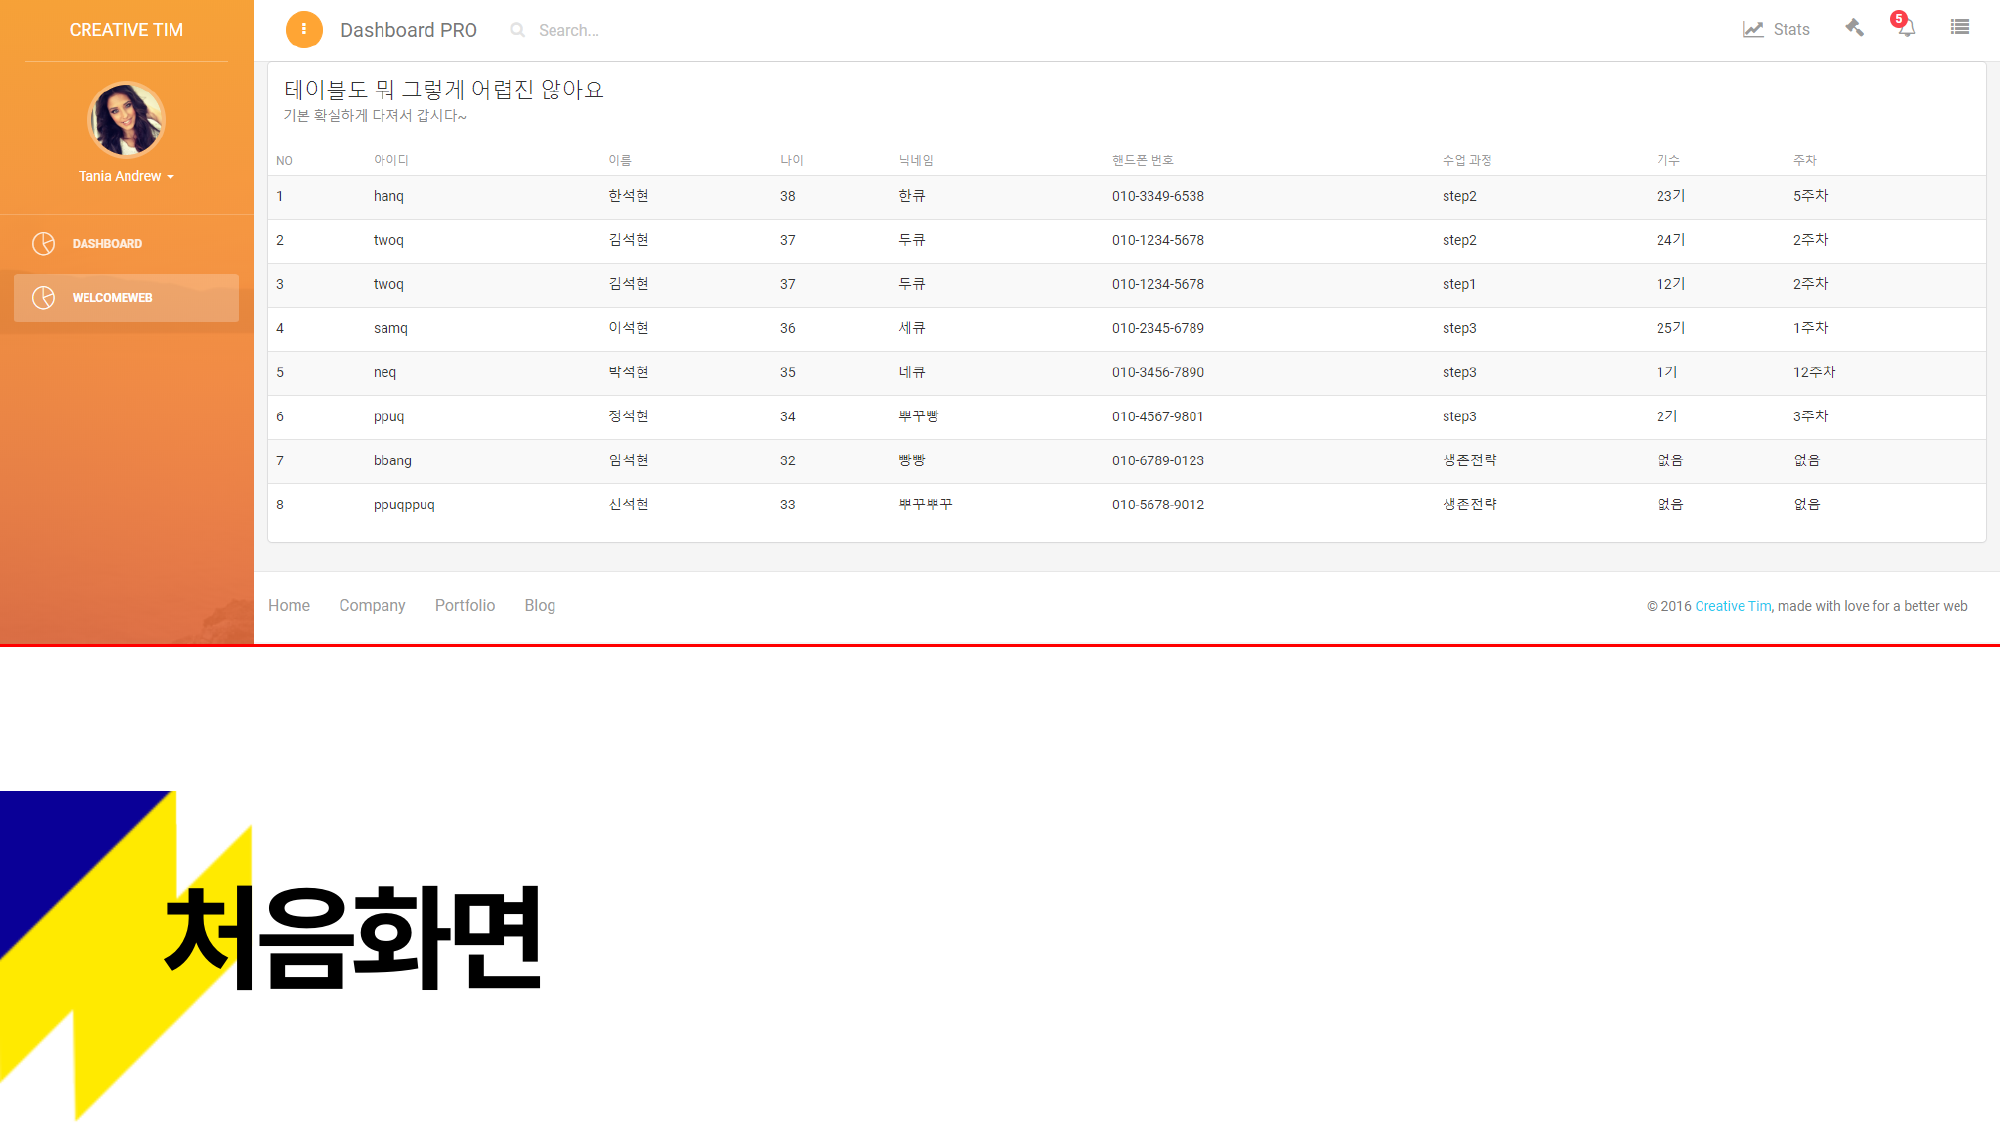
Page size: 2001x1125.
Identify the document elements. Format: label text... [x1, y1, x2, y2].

text_box 처음화면 [275, 806, 1211, 1022]
picture [0, 791, 275, 1125]
picture [0, 0, 2000, 645]
